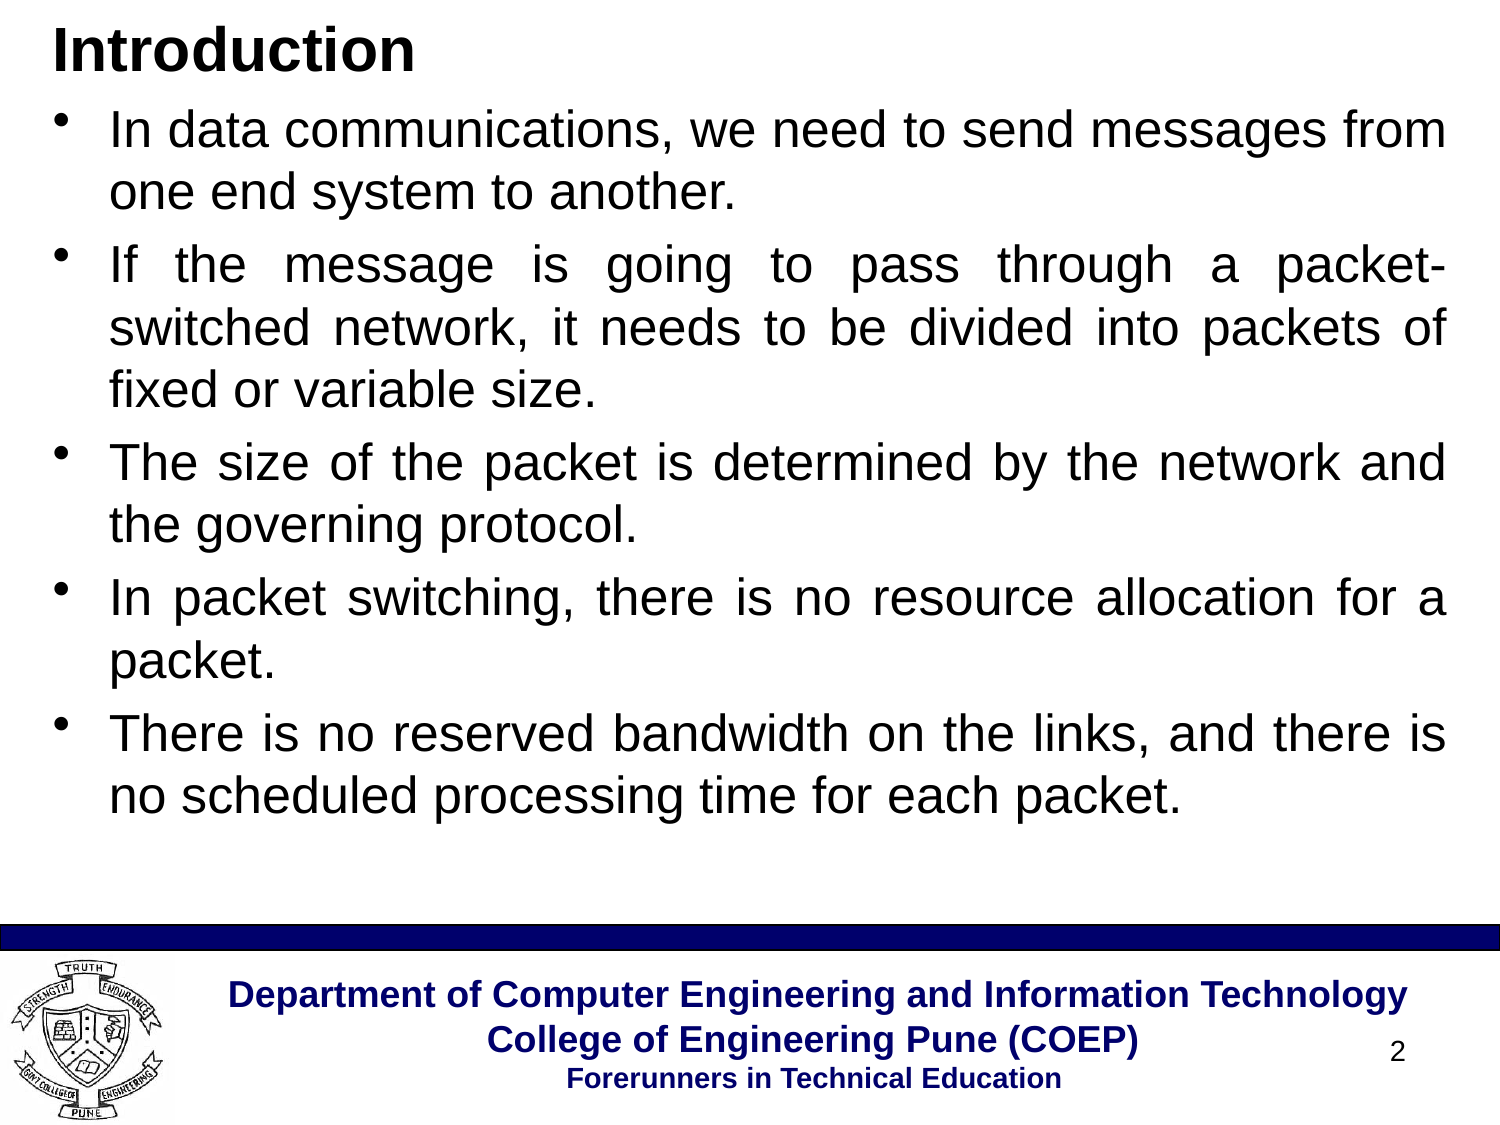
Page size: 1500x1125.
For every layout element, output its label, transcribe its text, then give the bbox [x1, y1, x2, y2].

list In data communications, we need to send messages from one end system to another. If the message is going to pass through a packet-switched network, it needs to be divided into packets of fixed or variable size. The size of the packet is determined by the network and the governing protocol. In packet switching, there is no resource allocation for a packet. There is no reserved bandwidth on the links, and there is no scheduled processing time for each packet. [37, 87, 1463, 901]
picture [0, 954, 176, 1125]
title Introduction [37, 12, 1426, 81]
text_box [0, 924, 1500, 950]
text_box 2 [1374, 1024, 1425, 1088]
